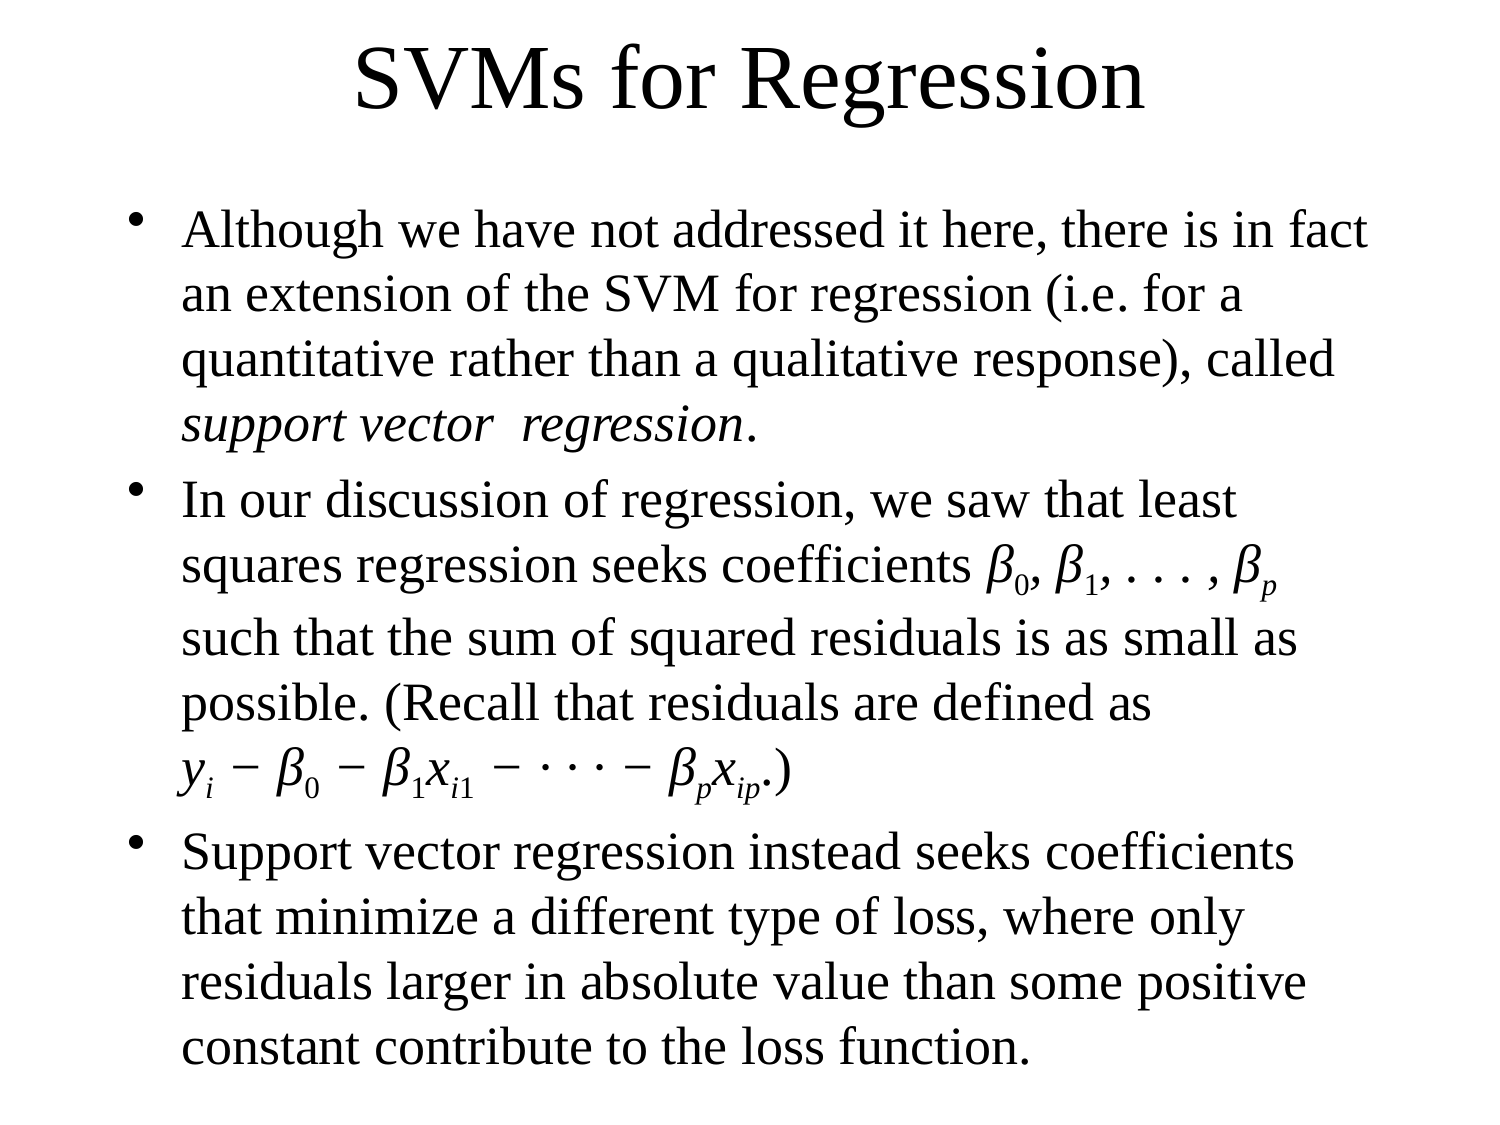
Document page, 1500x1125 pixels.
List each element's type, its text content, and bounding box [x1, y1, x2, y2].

list Although we have not addressed it here, there is in fact an extension of the SVM for regression (i.e. for a quantitative rather than a qualitative response), called support vector regression. In our discussion of regression, we saw that least squares regression seeks coefficients β0, β1, . . . , βp such that the sum of squared residuals is as small as possible. (Recall that residuals are defined as yi − β0 − β1xi1 − · · · − βpxip.) Support vector regression instead seeks coefficients that minimize a different type of loss, where only residuals larger in absolute value than some positive constant contribute to the loss function. [112, 185, 1388, 1088]
title SVMs for Regression [0, 1, 1500, 143]
